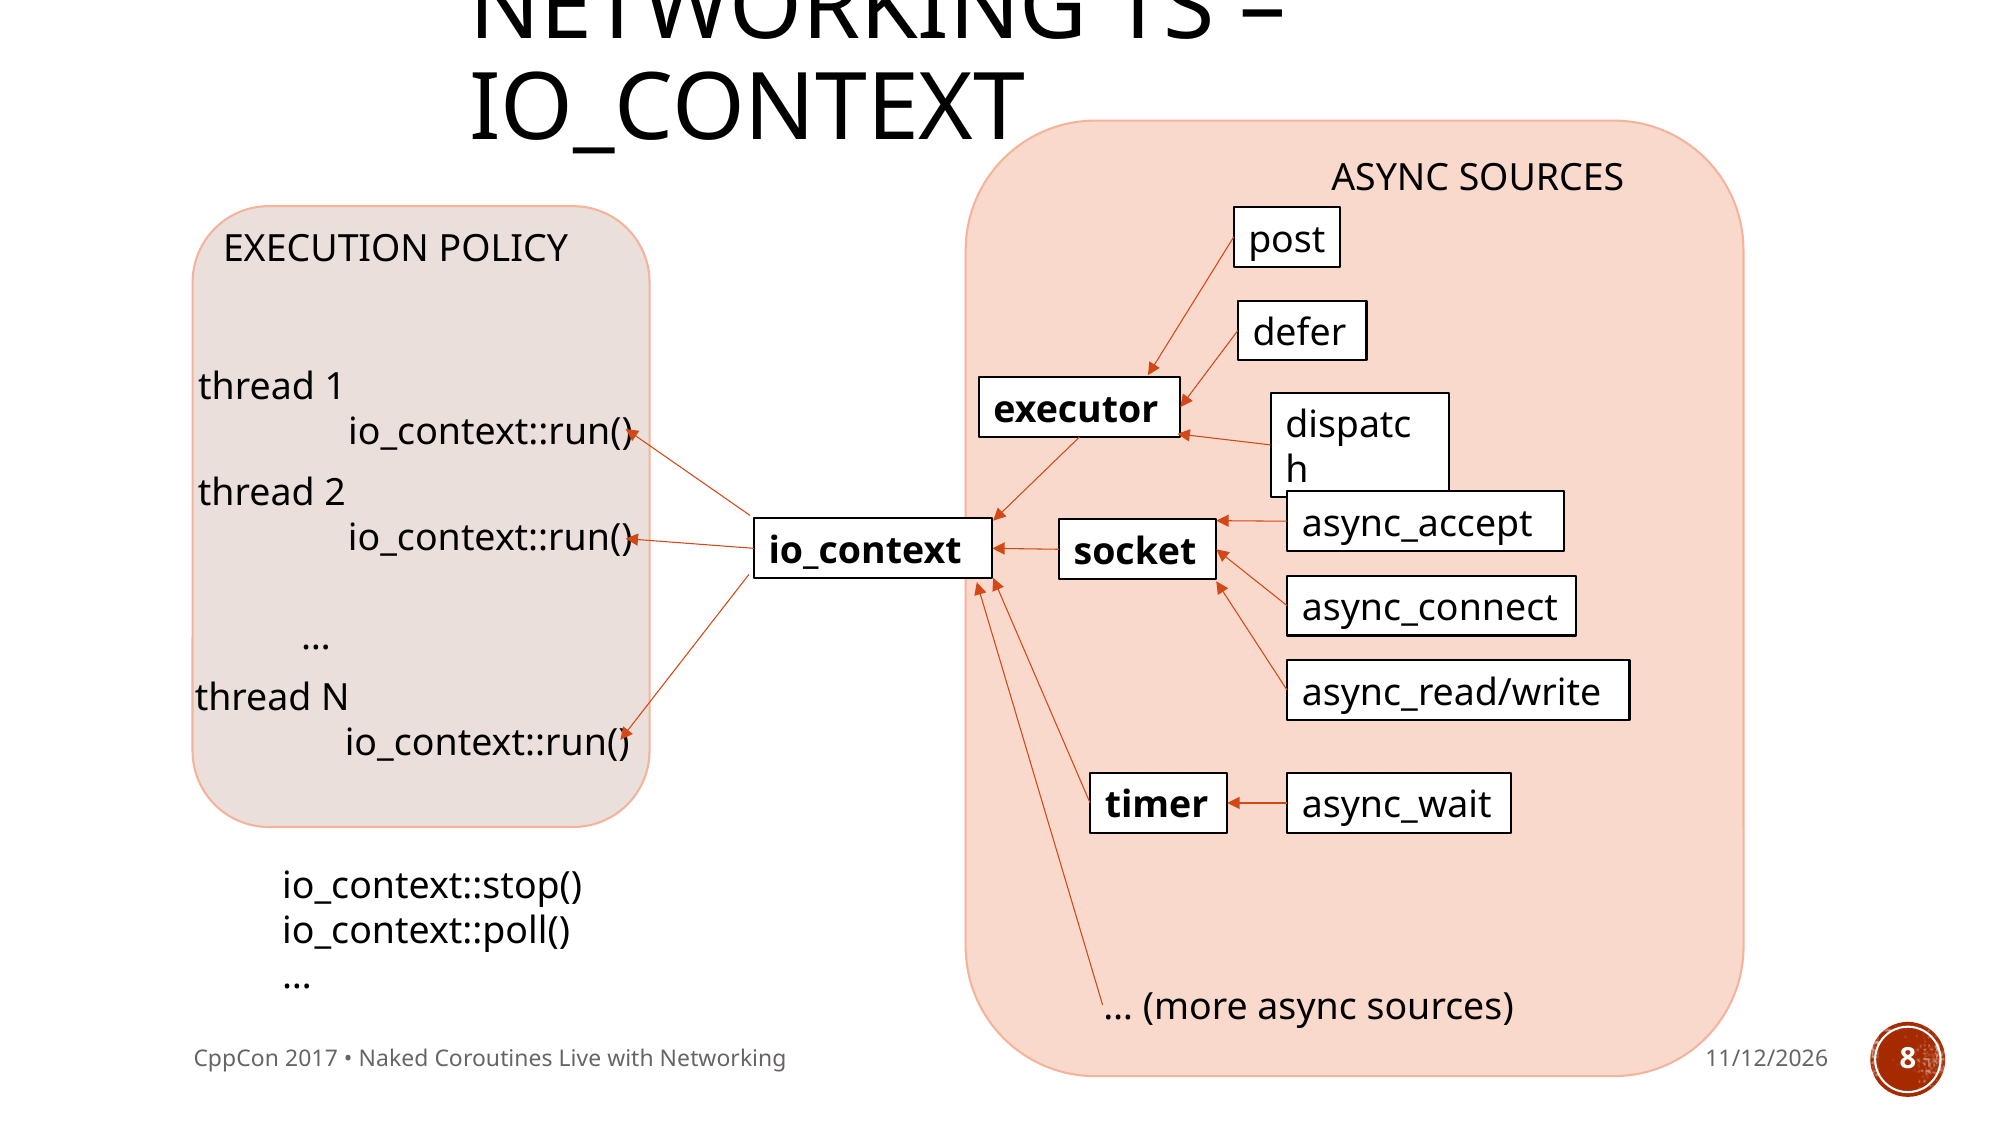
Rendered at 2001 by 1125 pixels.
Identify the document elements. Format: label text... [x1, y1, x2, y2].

footer CppCon 2017 • Naked Coroutines Live with Networking [178, 1028, 1217, 1089]
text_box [195, 209, 749, 825]
text_box io_context::stop() io_context::poll() … [267, 853, 597, 1004]
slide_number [1306, 1028, 1844, 1089]
slide_number 8 [1855, 1028, 1961, 1089]
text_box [967, 121, 1743, 1074]
text_box io_context [753, 517, 965, 579]
title Networking TS – io_context [454, 0, 1749, 168]
